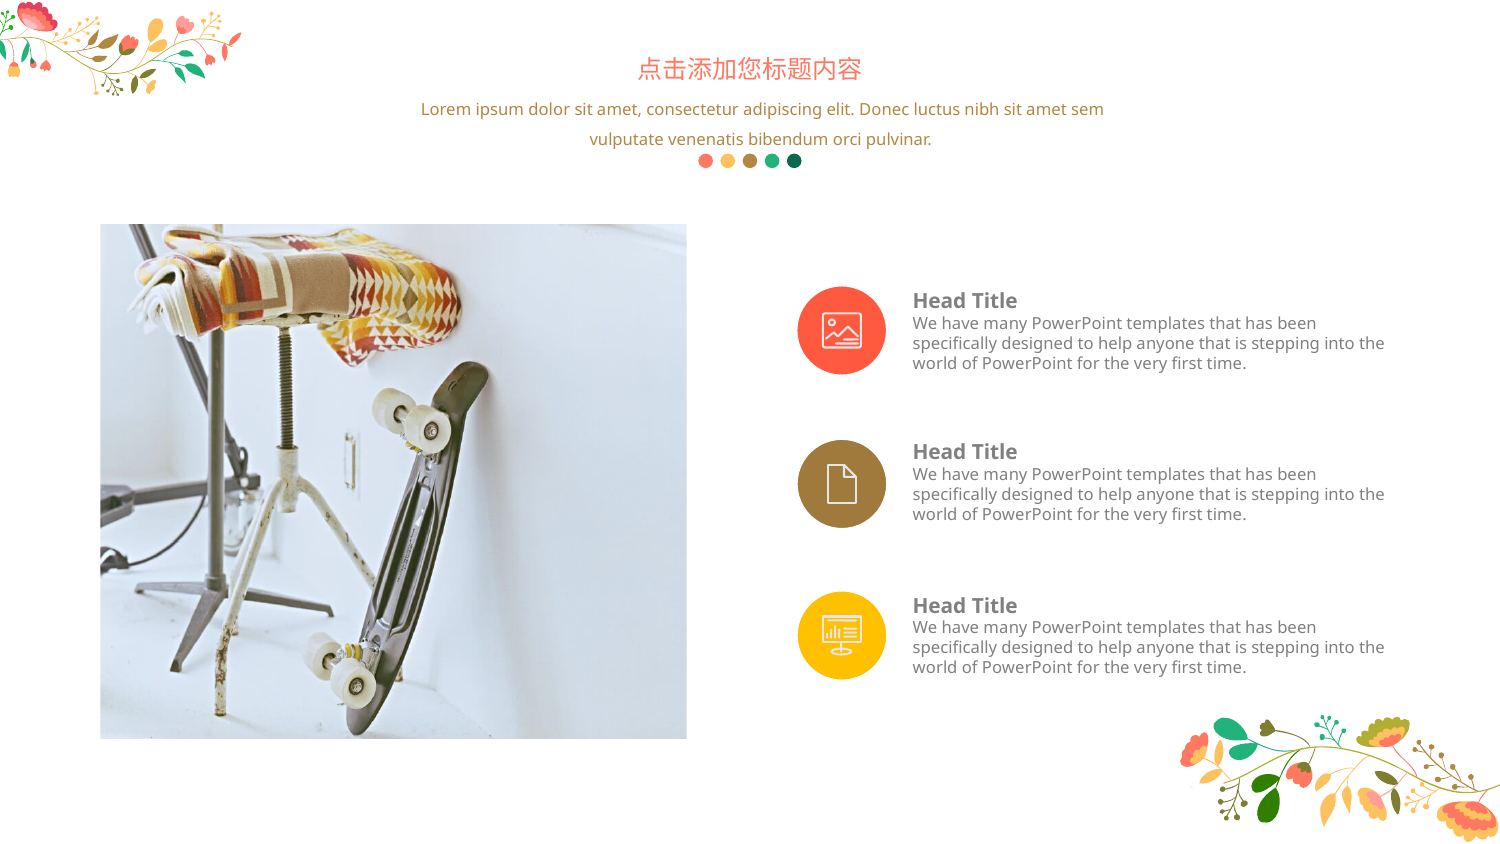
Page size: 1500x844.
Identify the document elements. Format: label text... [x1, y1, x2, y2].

text_box [797, 590, 887, 681]
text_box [698, 153, 802, 169]
text_box Head Title We have many PowerPoint templates that has been specifically designed to help anyone that is stepping into the world of PowerPoint for the very first time. [912, 439, 1397, 524]
text_box Head Title We have many PowerPoint templates that has been specifically designed to help anyone that is stepping into the world of PowerPoint for the very first time. [912, 288, 1397, 373]
text_box [100, 224, 687, 739]
text_box Lorem ipsum dolor sit amet, consectetur adipiscing elit. Donec luctus nibh sit amet sem vulputate venenatis bibendum orci pulvinar. [404, 81, 1122, 157]
text_box 点击添加您标题内容 [622, 46, 878, 92]
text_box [828, 464, 857, 503]
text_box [822, 313, 861, 348]
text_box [823, 616, 862, 655]
text_box [797, 439, 887, 529]
text_box [796, 285, 887, 376]
text_box Head Title We have many PowerPoint templates that has been specifically designed to help anyone that is stepping into the world of PowerPoint for the very first time. [912, 592, 1397, 678]
